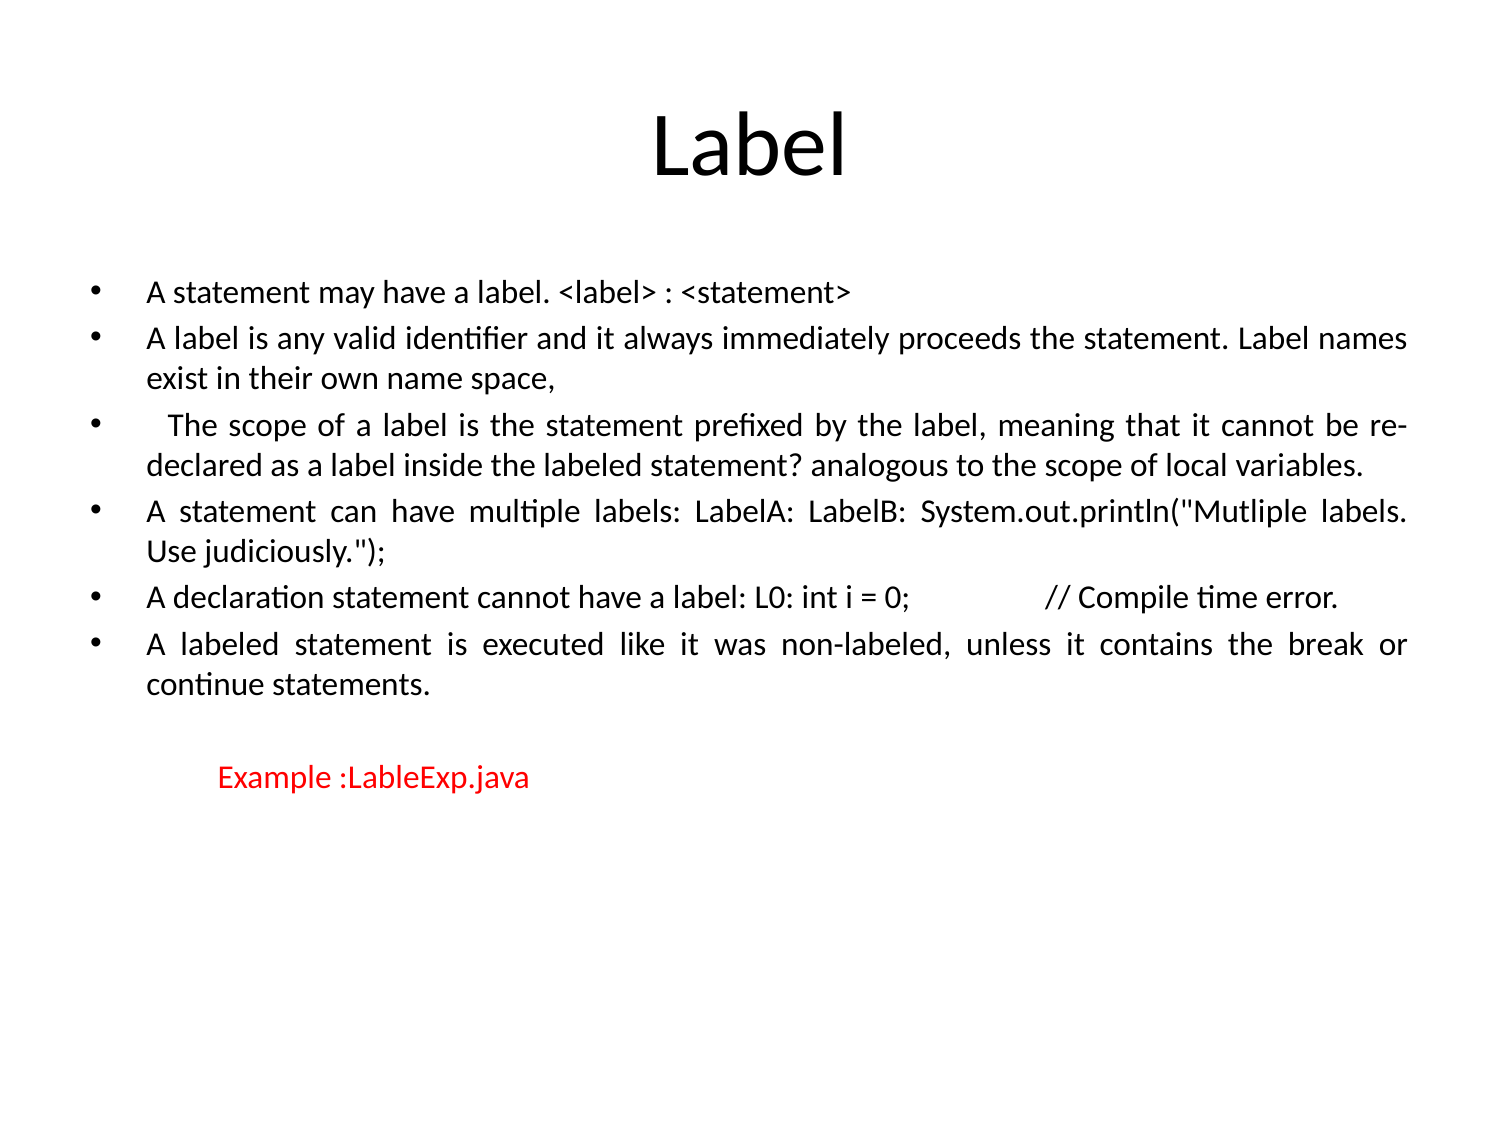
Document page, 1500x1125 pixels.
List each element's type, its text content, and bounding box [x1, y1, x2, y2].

list A statement may have a label. <label> : <statement> A label is any valid identifier and it always immediately proceeds the statement. Label names exist in their own name space, The scope of a label is the statement prefixed by the label, meaning that it cannot be re-declared as a label inside the labeled statement? analogous to the scope of local variables. A statement can have multiple labels: LabelA: LabelB: System.out.println("Mutliple labels. Use judiciously."); A declaration statement cannot have a label: L0: int i = 0; // Compile time error. A labeled statement is executed like it was non-labeled, unless it contains the break or continue statements. Example :LableExp.java [75, 262, 1425, 1005]
title Label [75, 45, 1425, 233]
